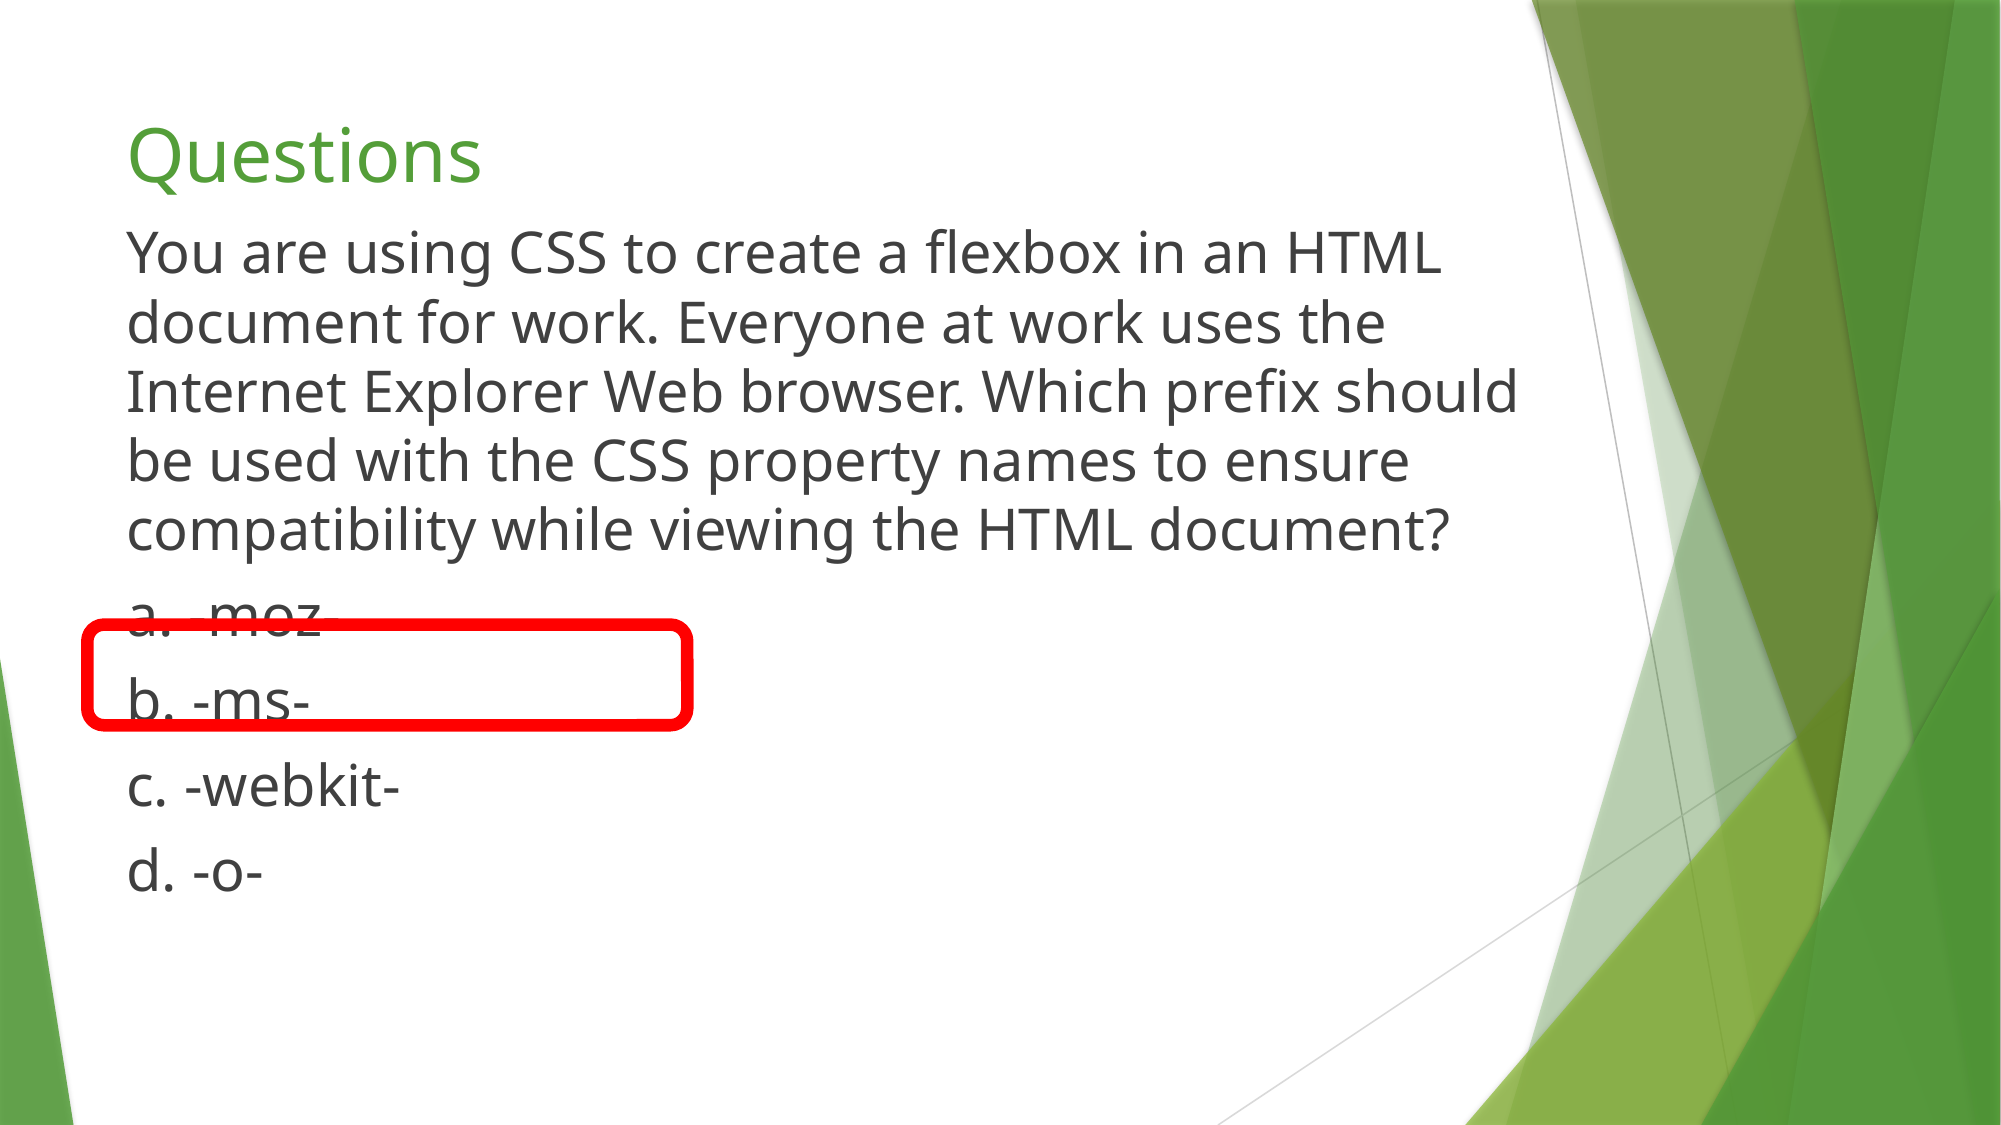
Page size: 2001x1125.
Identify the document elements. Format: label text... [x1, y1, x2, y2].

text_box [85, 623, 689, 727]
title Questions [111, 99, 1522, 201]
list You are using CSS to create a flexbox in an HTML document for work. Everyone at work uses the Internet Explorer Web browser. Which prefix should be used with the CSS property names to ensure compatibility while viewing the HTML document? a. -moz- b. -ms- c. -webkit- d. -o- [111, 201, 1585, 918]
